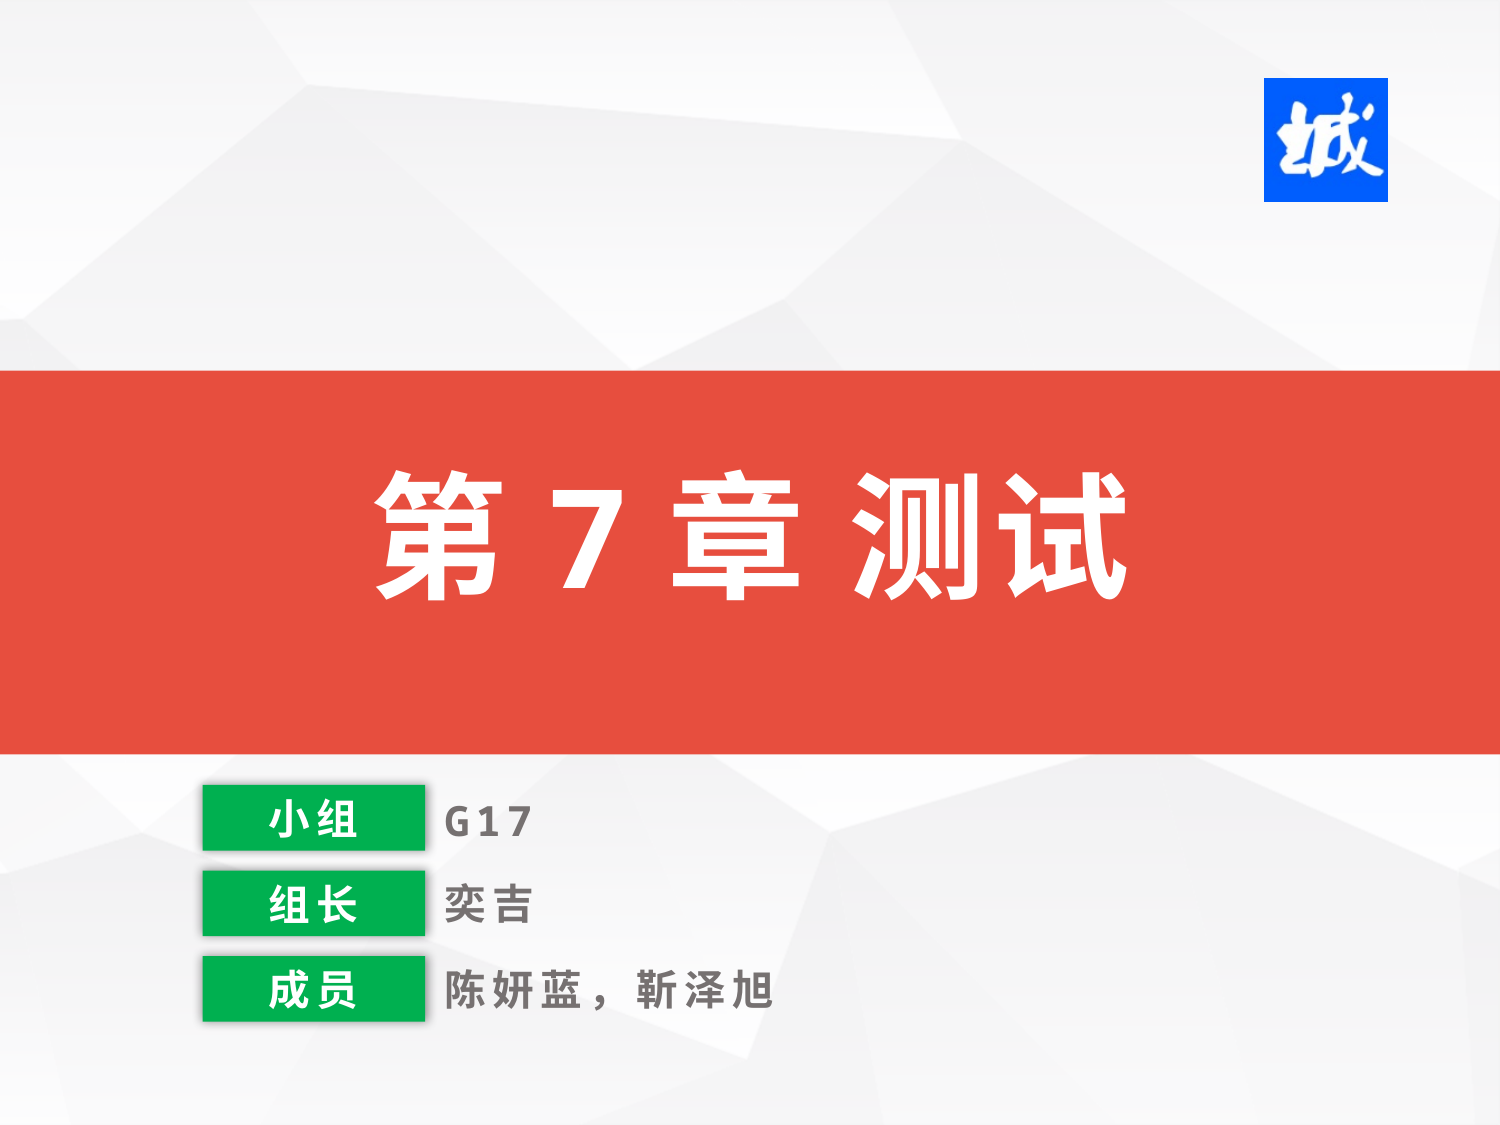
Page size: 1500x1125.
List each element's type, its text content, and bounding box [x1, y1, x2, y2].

picture [0, 0, 1500, 369]
text_box 成员 [202, 955, 426, 1023]
text_box [0, 369, 1500, 755]
text_box 第7章 测试 [174, 443, 1326, 624]
text_box 组长 [202, 869, 426, 937]
text_box 小组 [202, 784, 426, 852]
picture [0, 755, 1500, 1125]
text_box G17 [429, 787, 695, 853]
text_box 陈妍蓝，靳泽旭 [429, 956, 965, 1021]
text_box 奕吉 [429, 870, 965, 936]
